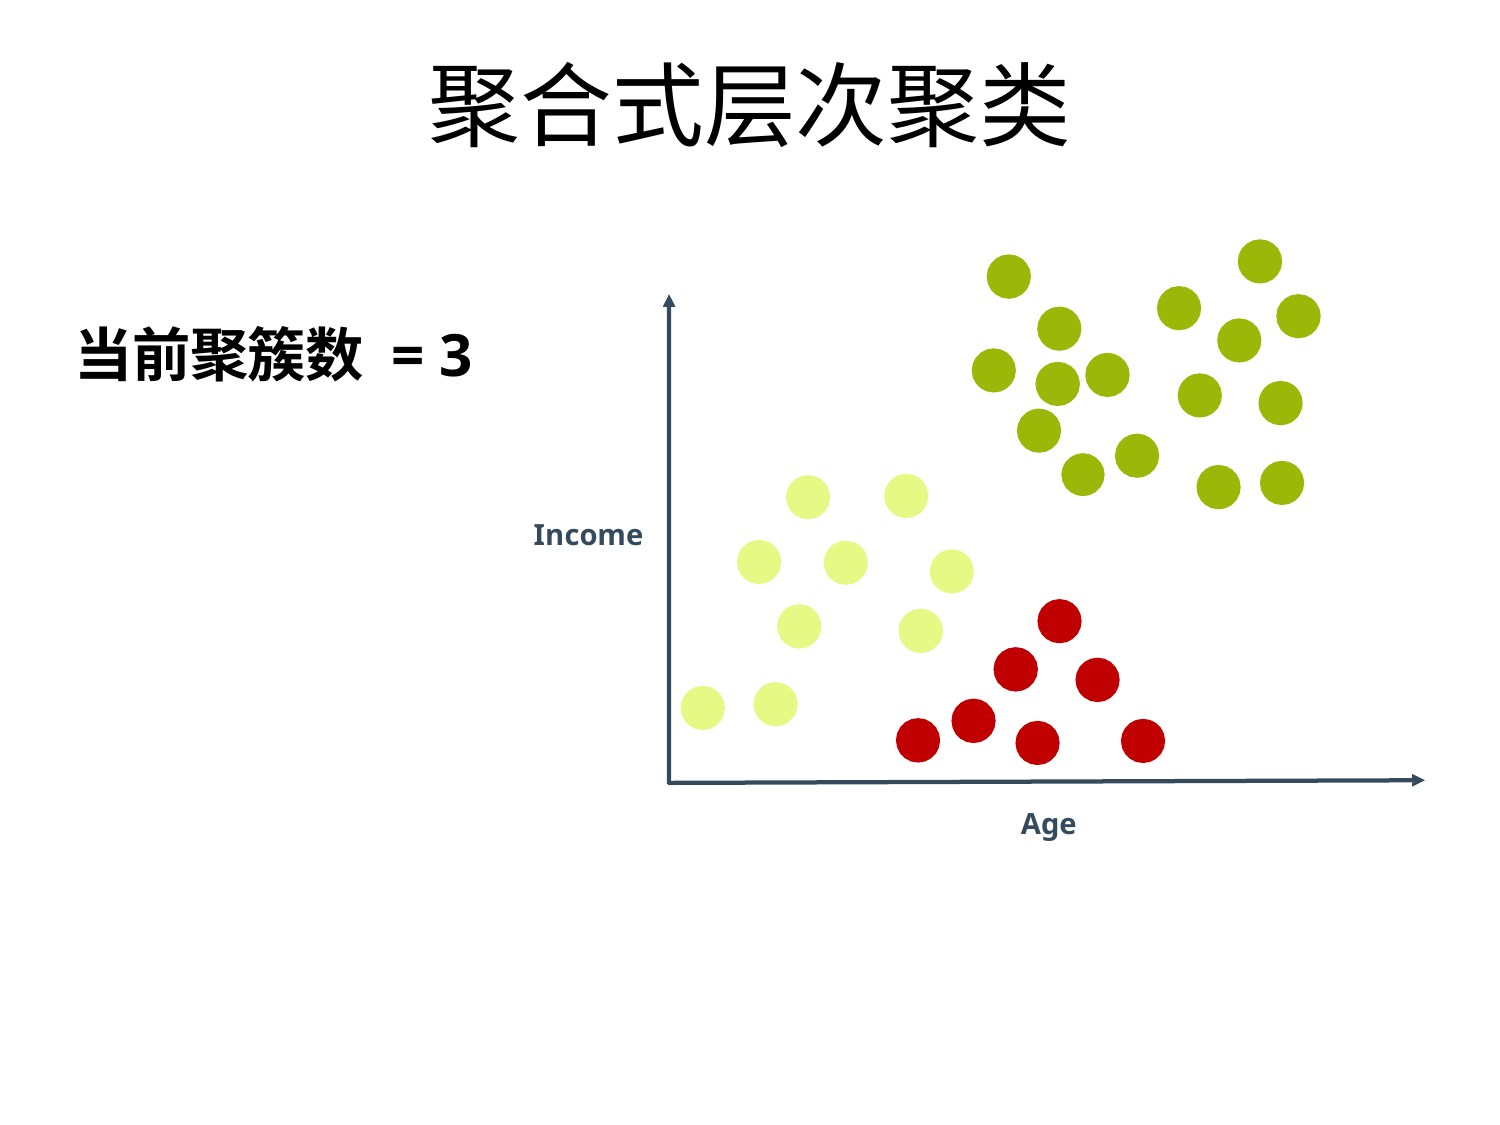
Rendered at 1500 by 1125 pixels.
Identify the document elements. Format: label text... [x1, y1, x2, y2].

text_box [986, 254, 1031, 299]
text_box [1035, 361, 1080, 407]
text_box [895, 718, 941, 763]
text_box [1075, 657, 1120, 703]
text_box [898, 608, 943, 654]
text_box [1016, 408, 1062, 453]
text_box [736, 539, 782, 585]
text_box [1114, 433, 1160, 478]
text_box [951, 698, 996, 744]
text_box [884, 473, 929, 519]
text_box [1196, 464, 1241, 510]
text_box [1015, 720, 1060, 766]
text_box [1276, 294, 1321, 339]
text_box 当前聚簇数 = 3 [72, 315, 502, 388]
text_box [993, 647, 1038, 692]
text_box [1258, 380, 1303, 426]
text_box [662, 294, 676, 785]
text_box Income [531, 513, 663, 551]
title 聚合式层次聚类 [75, 8, 1425, 197]
text_box [971, 348, 1016, 393]
text_box [1259, 460, 1305, 506]
text_box [1156, 286, 1202, 331]
text_box [1237, 239, 1283, 284]
text_box [785, 475, 831, 520]
text_box [1120, 718, 1166, 764]
text_box [1060, 452, 1106, 497]
text_box [823, 540, 868, 585]
text_box [1177, 373, 1222, 418]
text_box [929, 549, 974, 594]
text_box [1085, 352, 1130, 398]
text_box [753, 682, 798, 727]
text_box [668, 773, 1425, 787]
text_box [1217, 318, 1262, 363]
text_box Age [1018, 803, 1106, 841]
text_box [680, 685, 725, 731]
text_box [777, 604, 822, 649]
text_box [1037, 599, 1082, 644]
text_box [1037, 306, 1082, 351]
